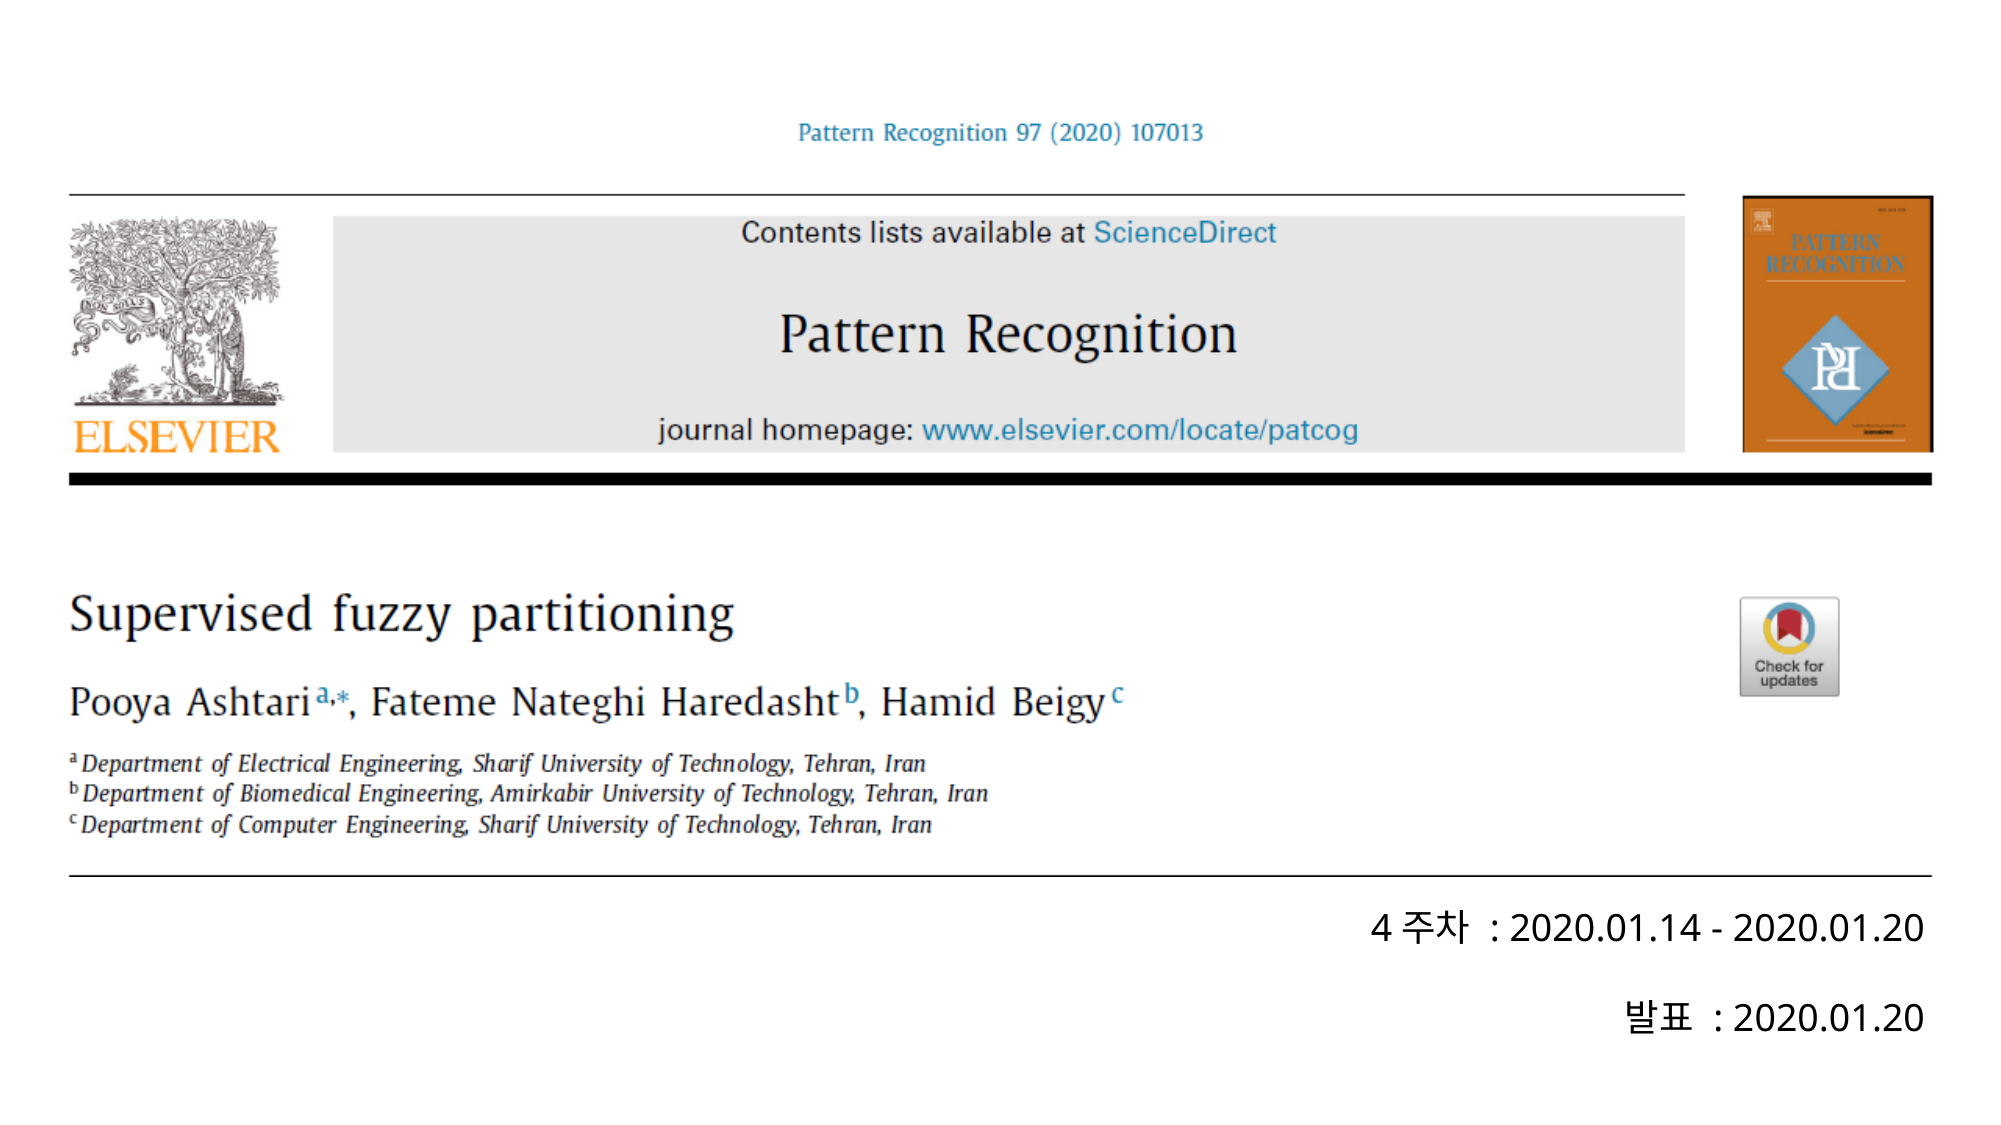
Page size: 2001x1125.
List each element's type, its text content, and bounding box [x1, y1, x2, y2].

picture [60, 102, 1940, 877]
text_box 4주차 : 2020.01.14 - 2020.01.20 발표 : 2020.01.20 [1238, 896, 1940, 1047]
